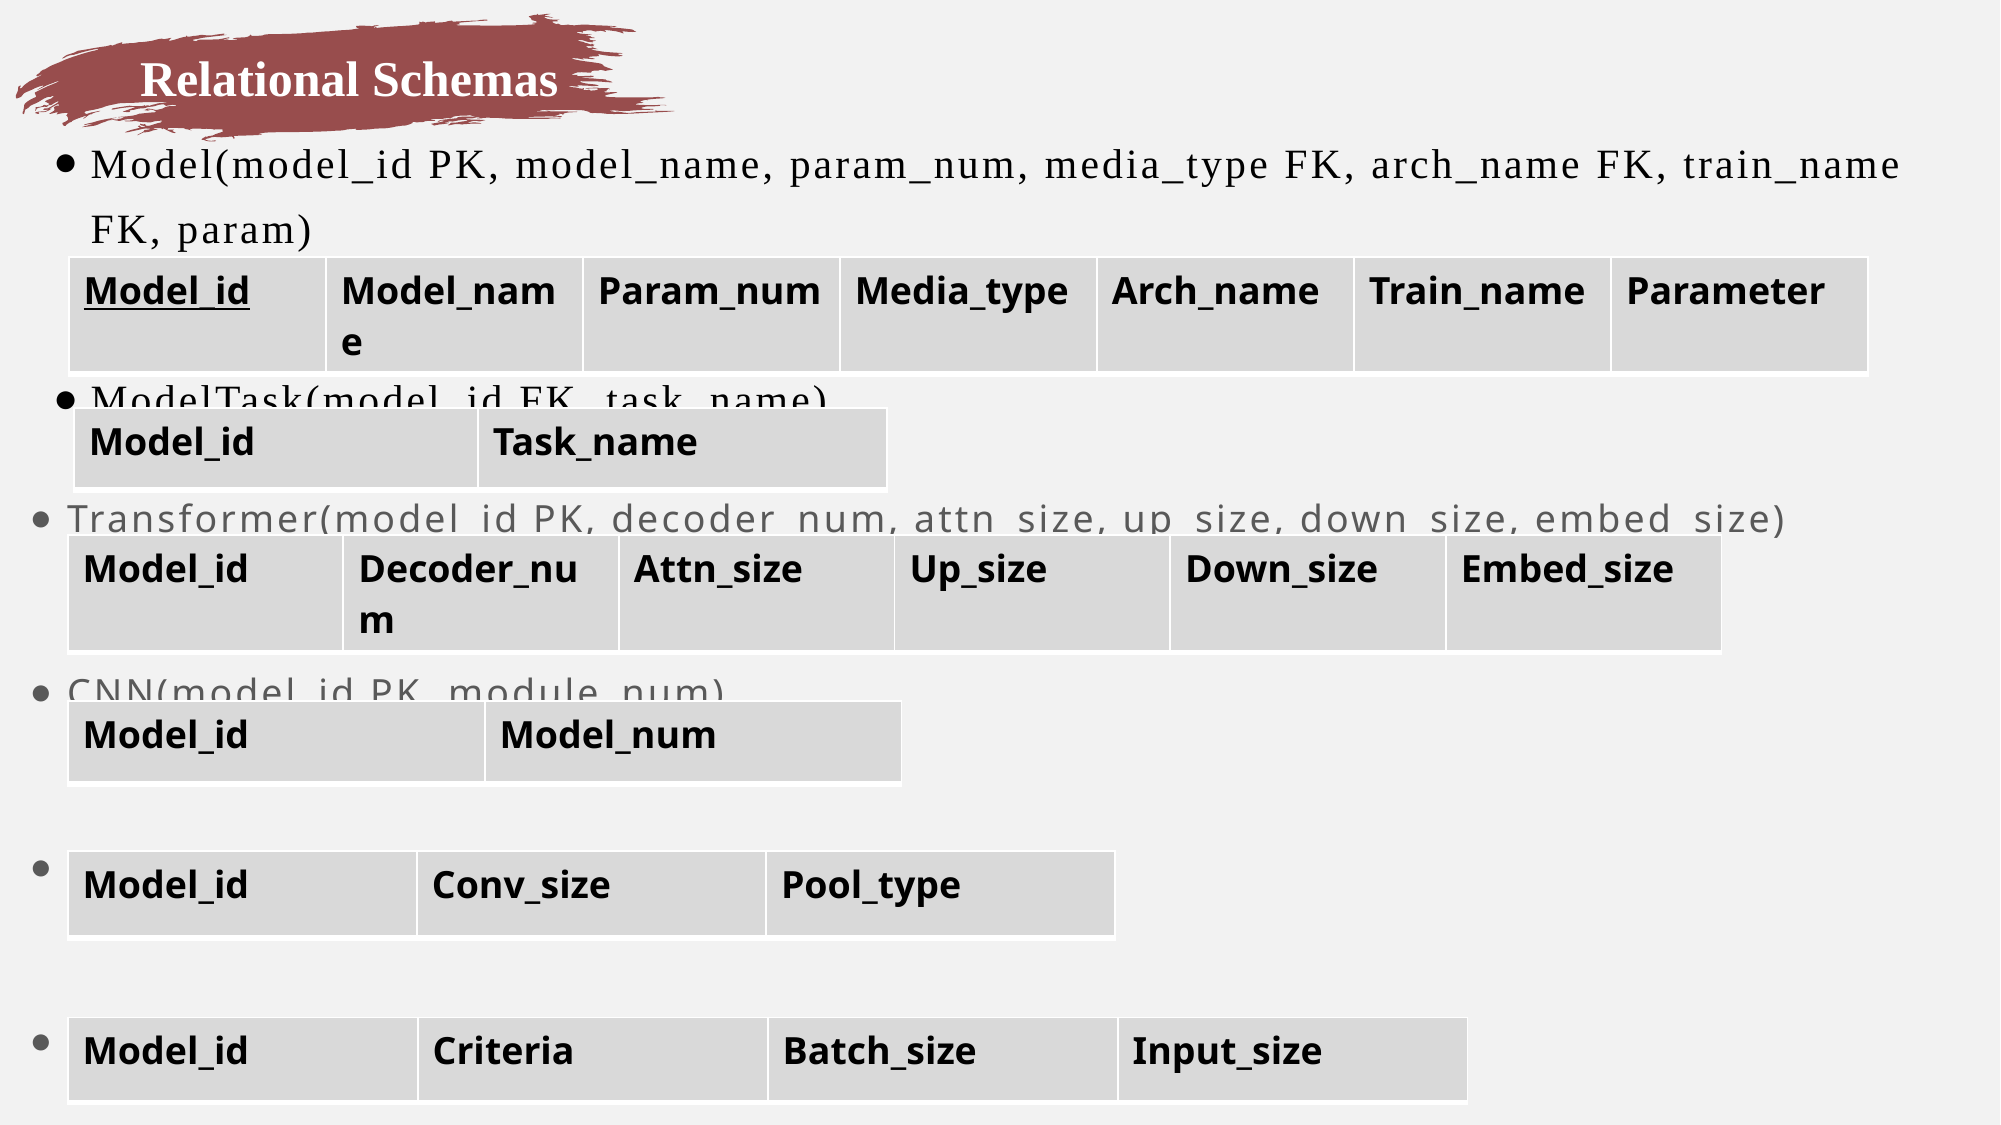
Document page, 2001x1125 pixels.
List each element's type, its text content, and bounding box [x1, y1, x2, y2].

text_box [592, 84, 675, 113]
table_header Model_id [69, 536, 342, 650]
text_box [592, 40, 623, 57]
table_header Attn_size [620, 536, 894, 650]
table_header Parameter [1612, 258, 1867, 371]
table_header Model_name [327, 258, 582, 371]
table_header Param_num [584, 258, 839, 371]
table_header Model_id [69, 702, 484, 781]
text_box Relational Schemas [125, 39, 592, 113]
text_box [15, 42, 125, 115]
table_header Model_id [69, 852, 416, 935]
table_header Criteria [419, 1018, 767, 1100]
table_header Pool_type [767, 852, 1114, 935]
table_header Model_id [75, 409, 477, 469]
table_header Input_size [1119, 1018, 1467, 1100]
table_header Model_id [70, 258, 325, 371]
table_header Media_type [841, 258, 1096, 371]
text_box [592, 62, 613, 71]
table_header Decoder_num [344, 536, 618, 650]
table_header Arch_name [1098, 258, 1353, 371]
table_header Down_size [1171, 536, 1445, 650]
text_box [592, 75, 613, 83]
table_header Embed_size [1447, 536, 1721, 650]
text_box Transformer(model_id PK, decoder_num, attn_size, up_size, down_size, embed_size) CNN(model_id PK, module_num) Module(model_id FK, conv_size, pool_type) RNN(model_id PK, criteria, batch_size, input_size) [14, 469, 1815, 1112]
list Model(model_id PK, model_name, param_num, media_type FK, arch_name FK, train_name FK, param) ModelTask(model_id FK, task_name) [38, 113, 1962, 895]
table_header Conv_size [418, 852, 765, 935]
text_box [176, 33, 227, 39]
table_header Task_name [479, 409, 886, 469]
text_box [232, 13, 637, 39]
table_header Model_num [486, 702, 901, 781]
table_header Up_size [895, 536, 1169, 650]
table_header Batch_size [769, 1018, 1117, 1100]
table_header Model_id [69, 1018, 417, 1100]
table_header Train_name [1355, 258, 1610, 371]
